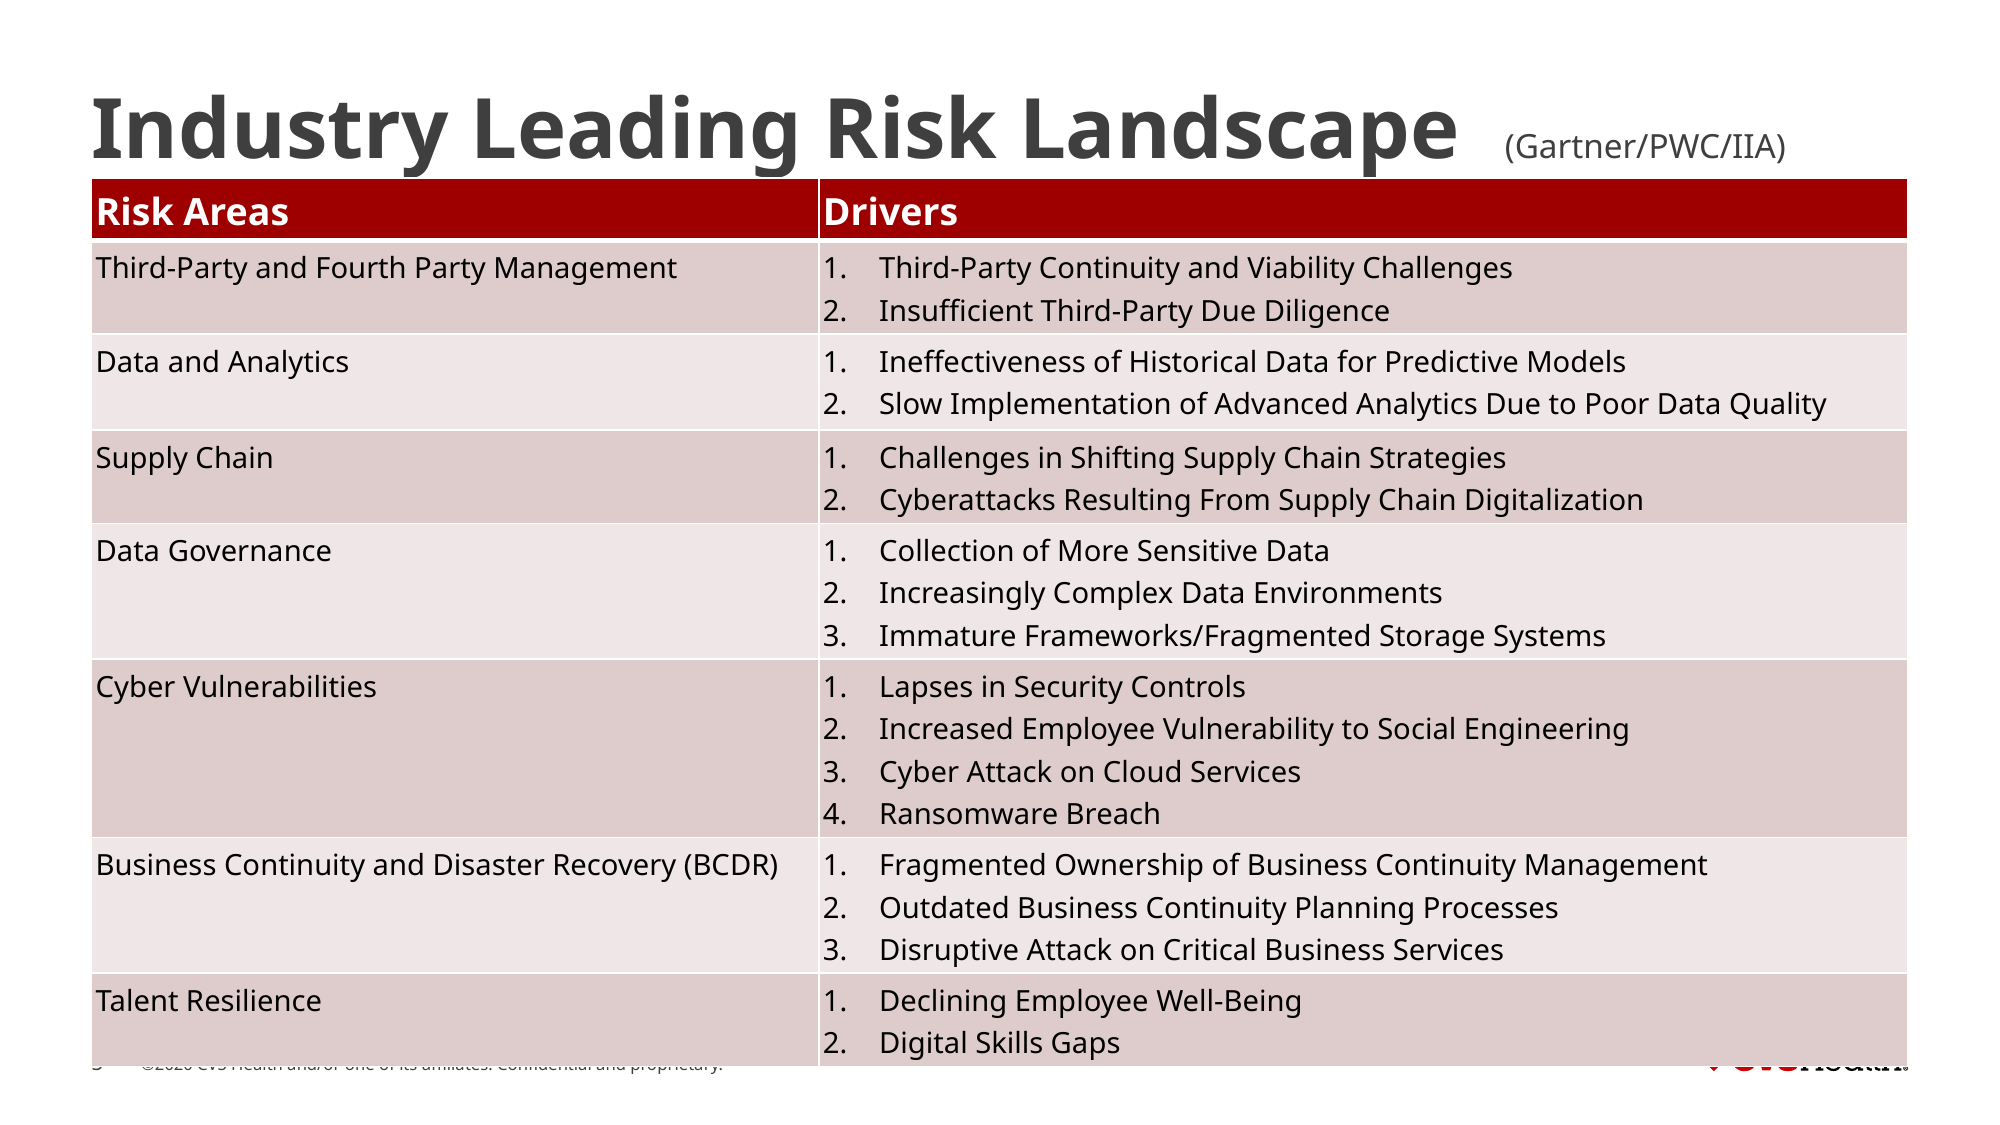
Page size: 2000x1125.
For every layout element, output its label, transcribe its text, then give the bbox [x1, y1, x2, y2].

table_cell Data and Analytics [92, 335, 818, 429]
table_cell Declining Employee Well-Being Digital Skills Gaps [820, 974, 1907, 1066]
table_cell Cyber Vulnerabilities [92, 660, 818, 837]
table_header Drivers [820, 179, 1907, 238]
table_cell Talent Resilience [92, 974, 818, 1066]
table_cell Lapses in Security Controls Increased Employee Vulnerability to Social Engineering Cyber Attack on Cloud Services Ransomware Breach [820, 660, 1907, 837]
table_cell Data Governance [92, 524, 818, 658]
table_cell Challenges in Shifting Supply Chain Strategies Cyberattacks Resulting From Supply Chain Digitalization [820, 431, 1907, 523]
title Industry Leading Risk Landscape (Gartner/PWC/IIA) [91, 86, 1908, 177]
table_cell Supply Chain [92, 431, 818, 523]
table_cell Ineffectiveness of Historical Data for Predictive Models Slow Implementation of Advanced Analytics Due to Poor Data Quality [820, 335, 1907, 429]
table_cell Collection of More Sensitive Data Increasingly Complex Data Environments Immature Frameworks/Fragmented Storage Systems [820, 524, 1907, 658]
table_cell Third-Party and Fourth Party Management [92, 243, 818, 333]
table_cell Fragmented Ownership of Business Continuity Management Outdated Business Continuity Planning Processes Disruptive Attack on Critical Business Services [820, 838, 1907, 972]
table_cell Business Continuity and Disaster Recovery (BCDR) [92, 838, 818, 972]
table_header Risk Areas [92, 179, 818, 238]
table_cell Third-Party Continuity and Viability Challenges Insufficient Third-Party Due Diligence [820, 243, 1907, 333]
